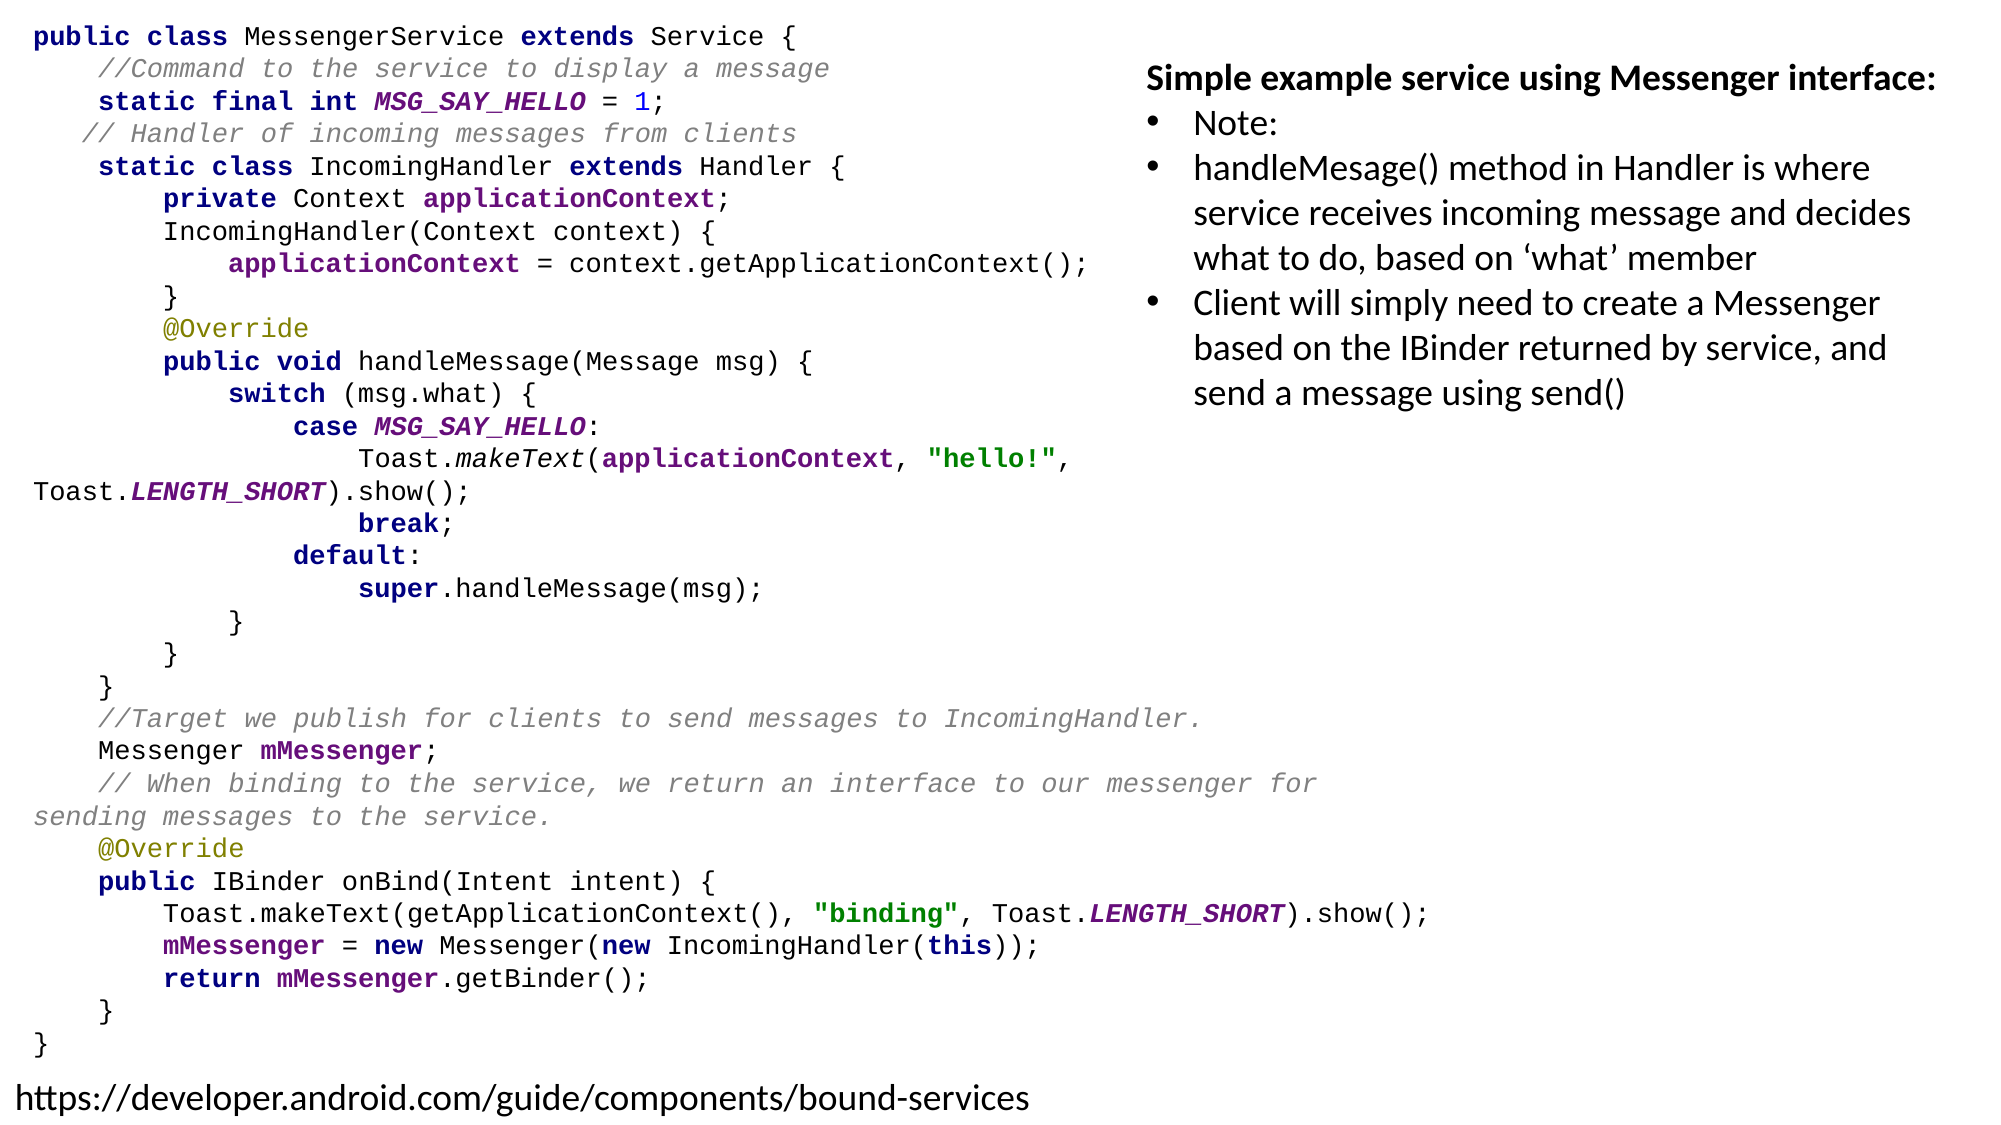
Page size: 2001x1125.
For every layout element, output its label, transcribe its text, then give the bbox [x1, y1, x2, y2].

text_box https://developer.android.com/guide/components/bound-services [0, 1065, 1394, 1125]
text_box public class MessengerService extends Service { //Command to the service to display a message static final int MSG_SAY_HELLO = 1; // Handler of incoming messages from clients static class IncomingHandler extends Handler { private Context applicationContext; IncomingHandler(Context context) { applicationContext = context.getApplicationContext(); } @Override public void handleMessage(Message msg) { switch (msg.what) { case MSG_SAY_HELLO: Toast.makeText(applicationContext, "hello!", Toast.LENGTH_SHORT).show(); break; default: super.handleMessage(msg); } } } //Target we publish for clients to send messages to IncomingHandler. Messenger mMessenger; // When binding to the service, we return an interface to our messenger for sending messages to the service. @Override public IBinder onBind(Intent intent) { Toast.makeText(getApplicationContext(), "binding", Toast.LENGTH_SHORT).show(); mMessenger = new Messenger(new IncomingHandler(this)); return mMessenger.getBinder(); } } [18, 10, 1457, 1066]
text_box Simple example service using Messenger interface: Note: handleMesage() method in Handler is where service receives incoming message and decides what to do, based on ‘what’ member Client will simply need to create a Messenger based on the IBinder returned by service, and send a message using send() [1131, 45, 1955, 421]
